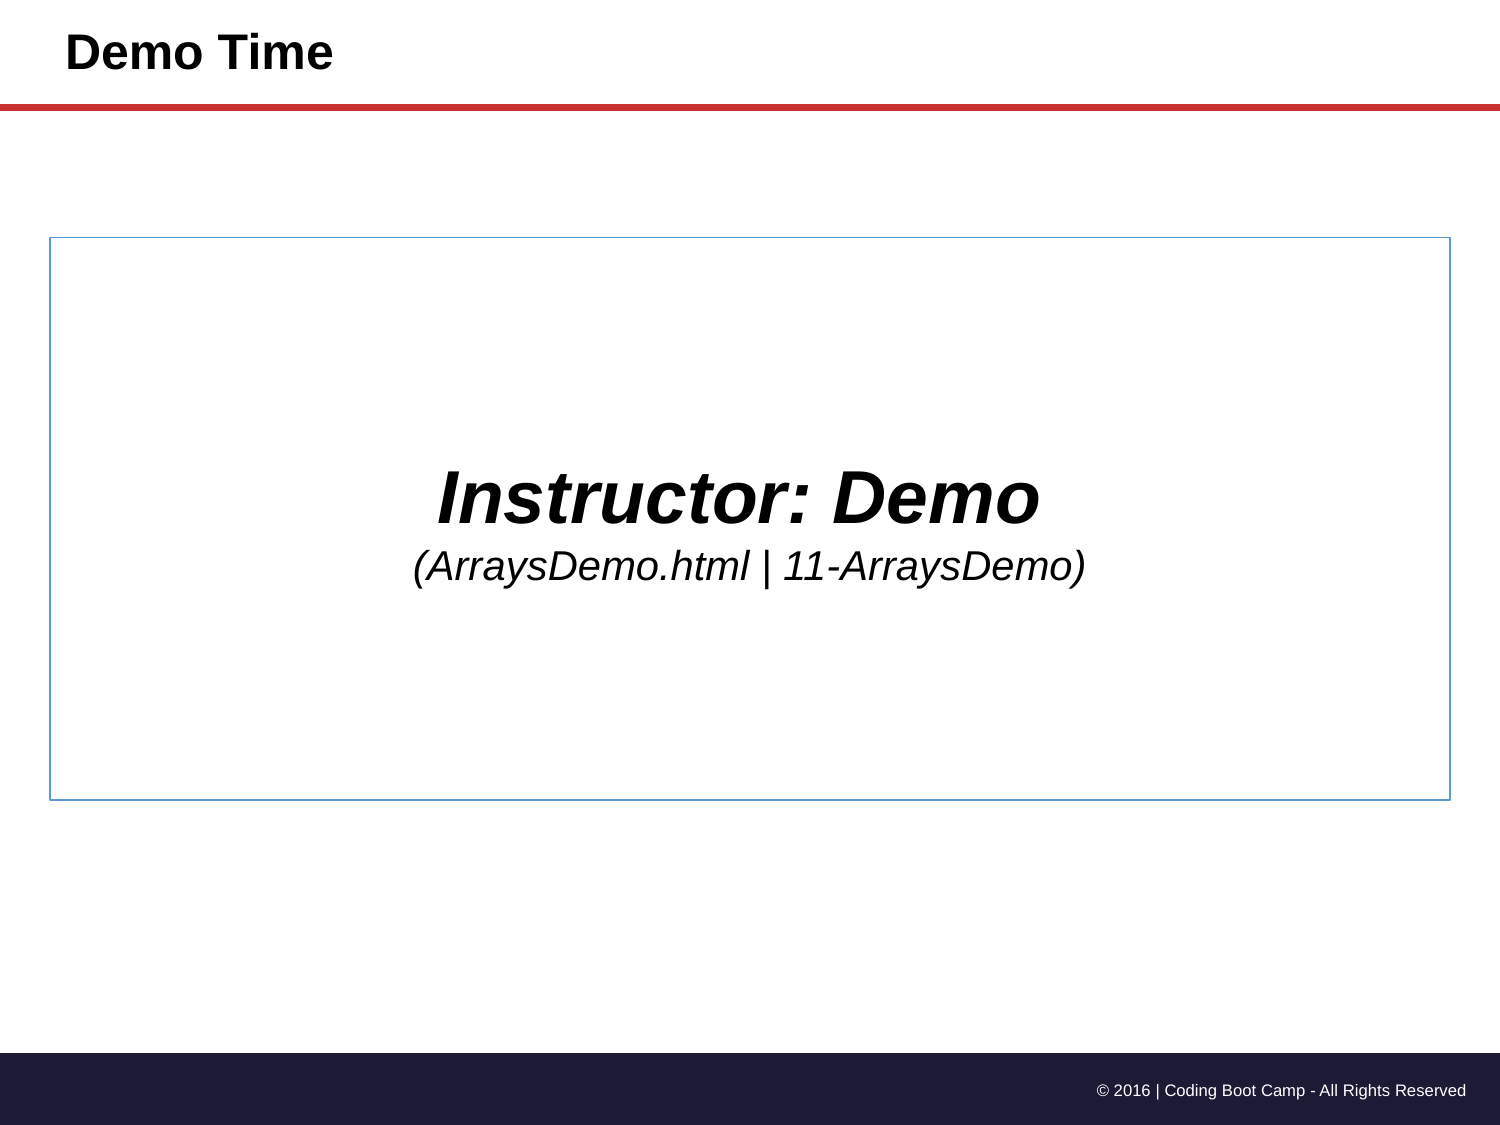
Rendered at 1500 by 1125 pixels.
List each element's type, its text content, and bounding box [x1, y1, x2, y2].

text_box Instructor: Demo (ArraysDemo.html | 11-ArraysDemo) [50, 237, 1450, 800]
title Demo Time [50, 0, 948, 108]
